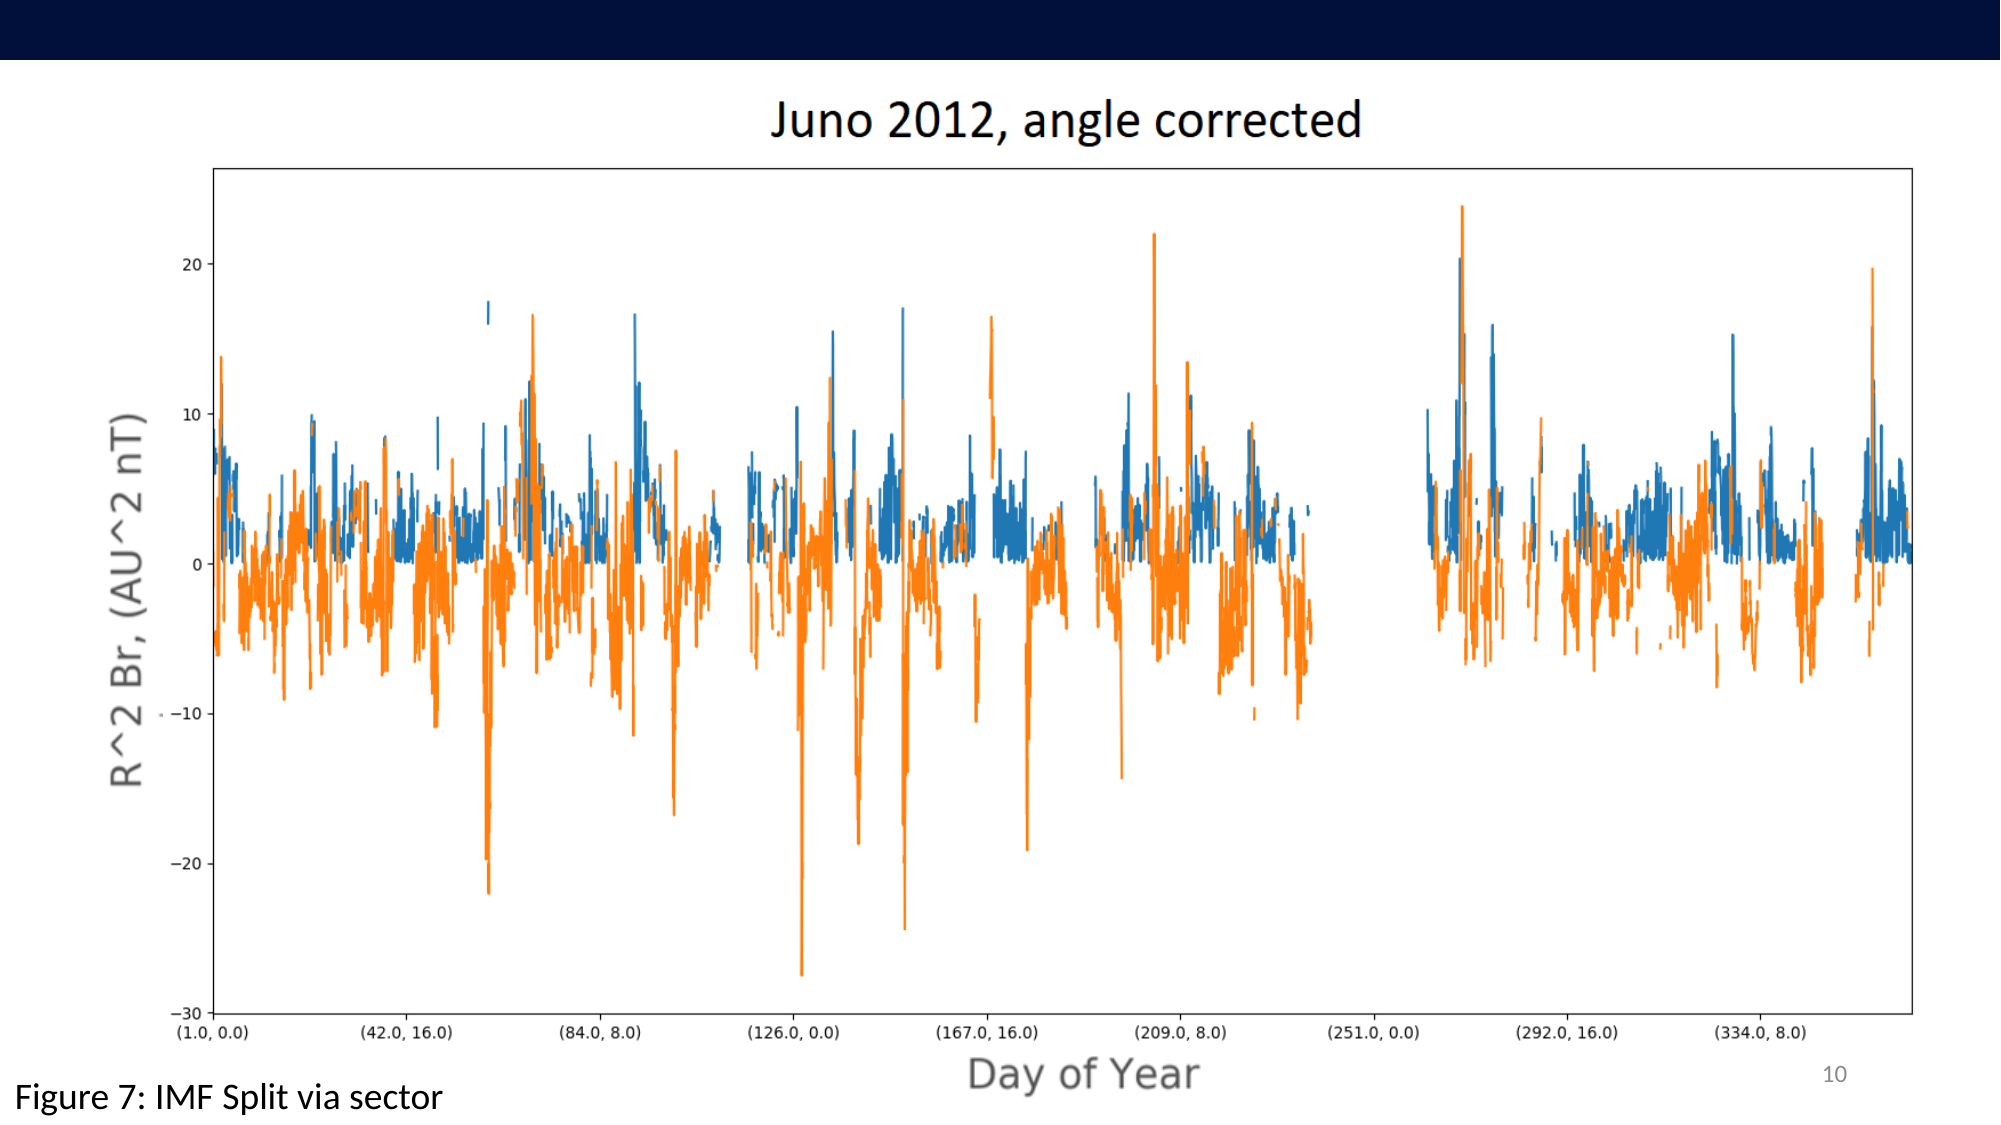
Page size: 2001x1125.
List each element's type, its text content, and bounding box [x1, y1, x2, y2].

text_box [0, 0, 2000, 61]
text_box Figure 7: IMF Split via sector [0, 1064, 506, 1125]
picture [953, 1056, 1240, 1105]
picture [84, 81, 1940, 1052]
slide_number 10 [1412, 1052, 1863, 1103]
